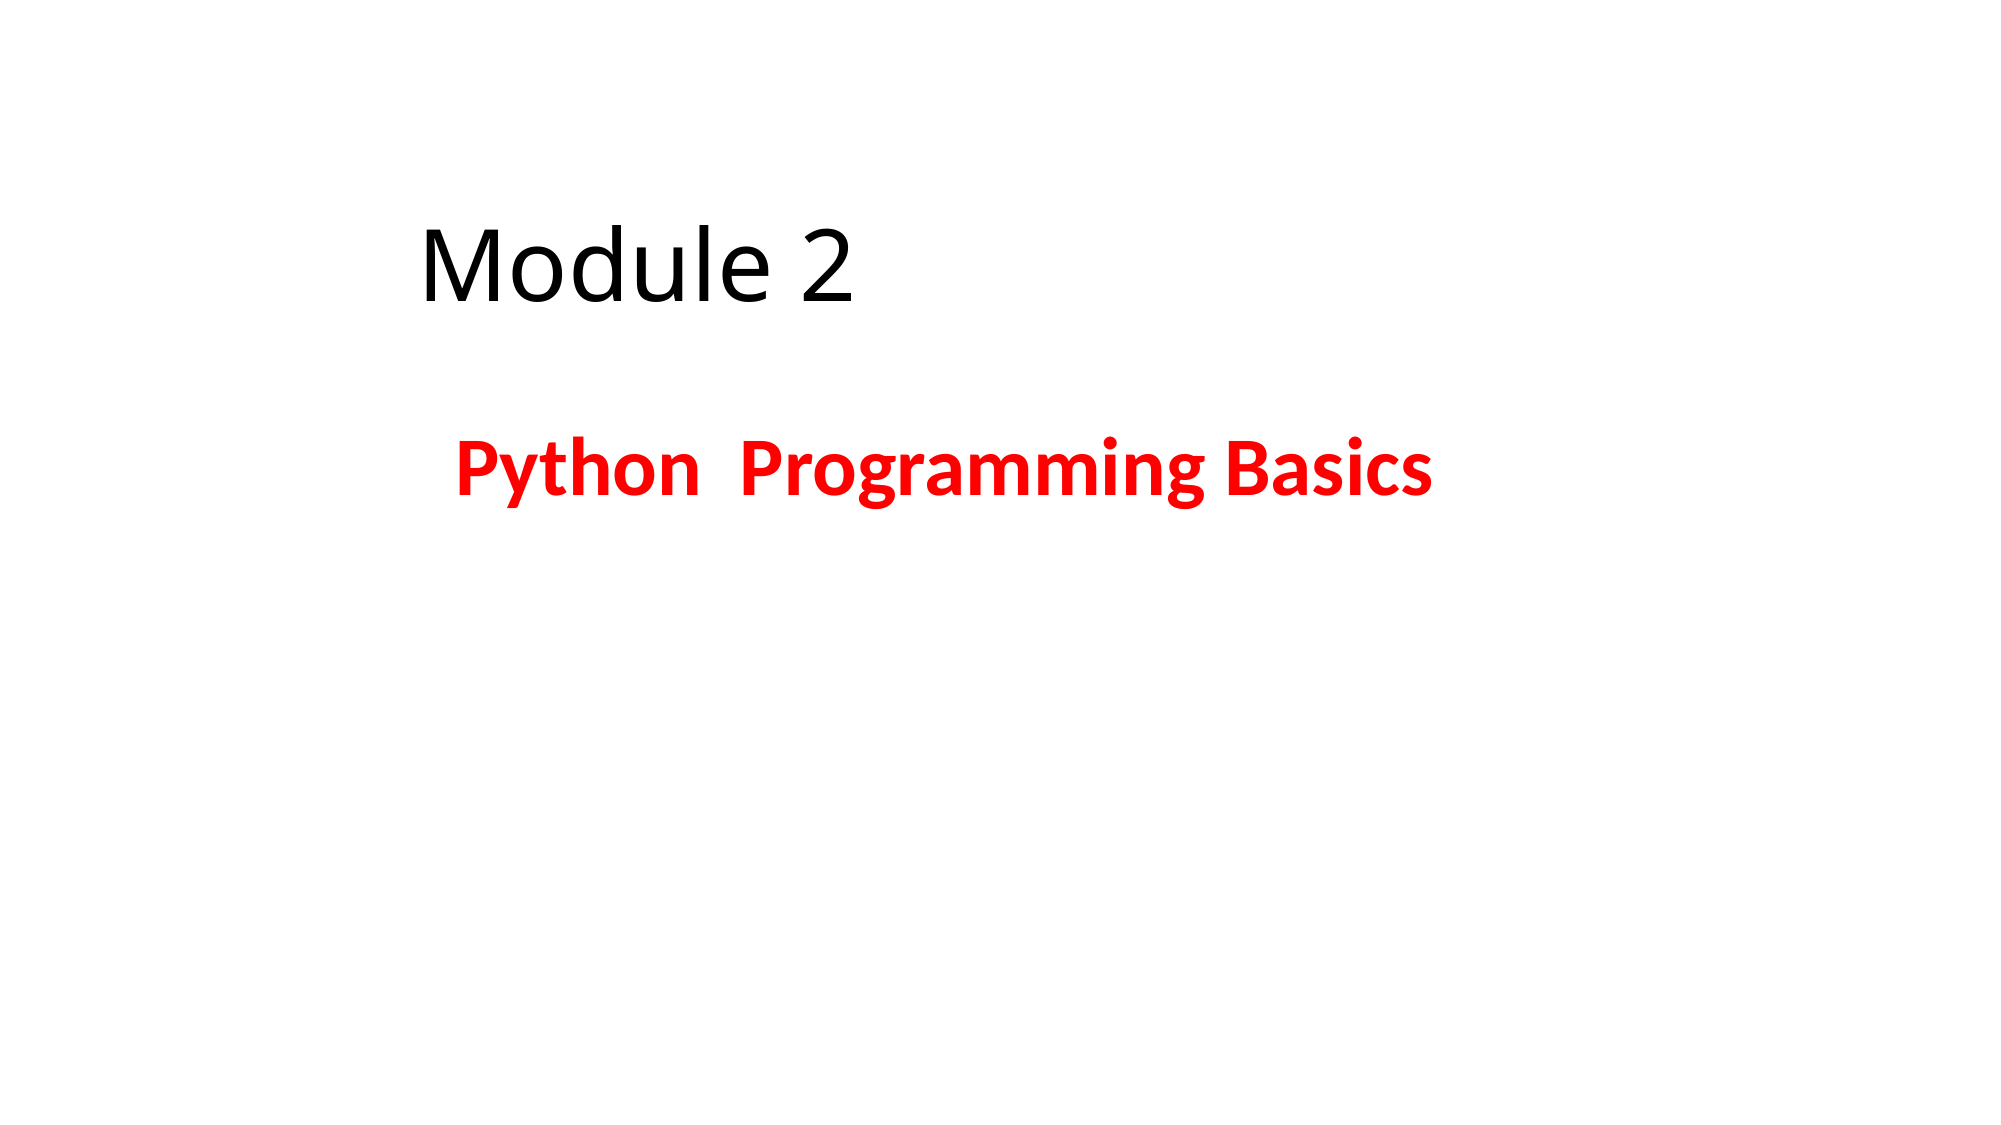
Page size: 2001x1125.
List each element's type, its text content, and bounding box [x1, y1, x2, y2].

subtitle Python Programming Basics [307, 415, 1582, 596]
title Module 2 [0, 60, 1275, 331]
